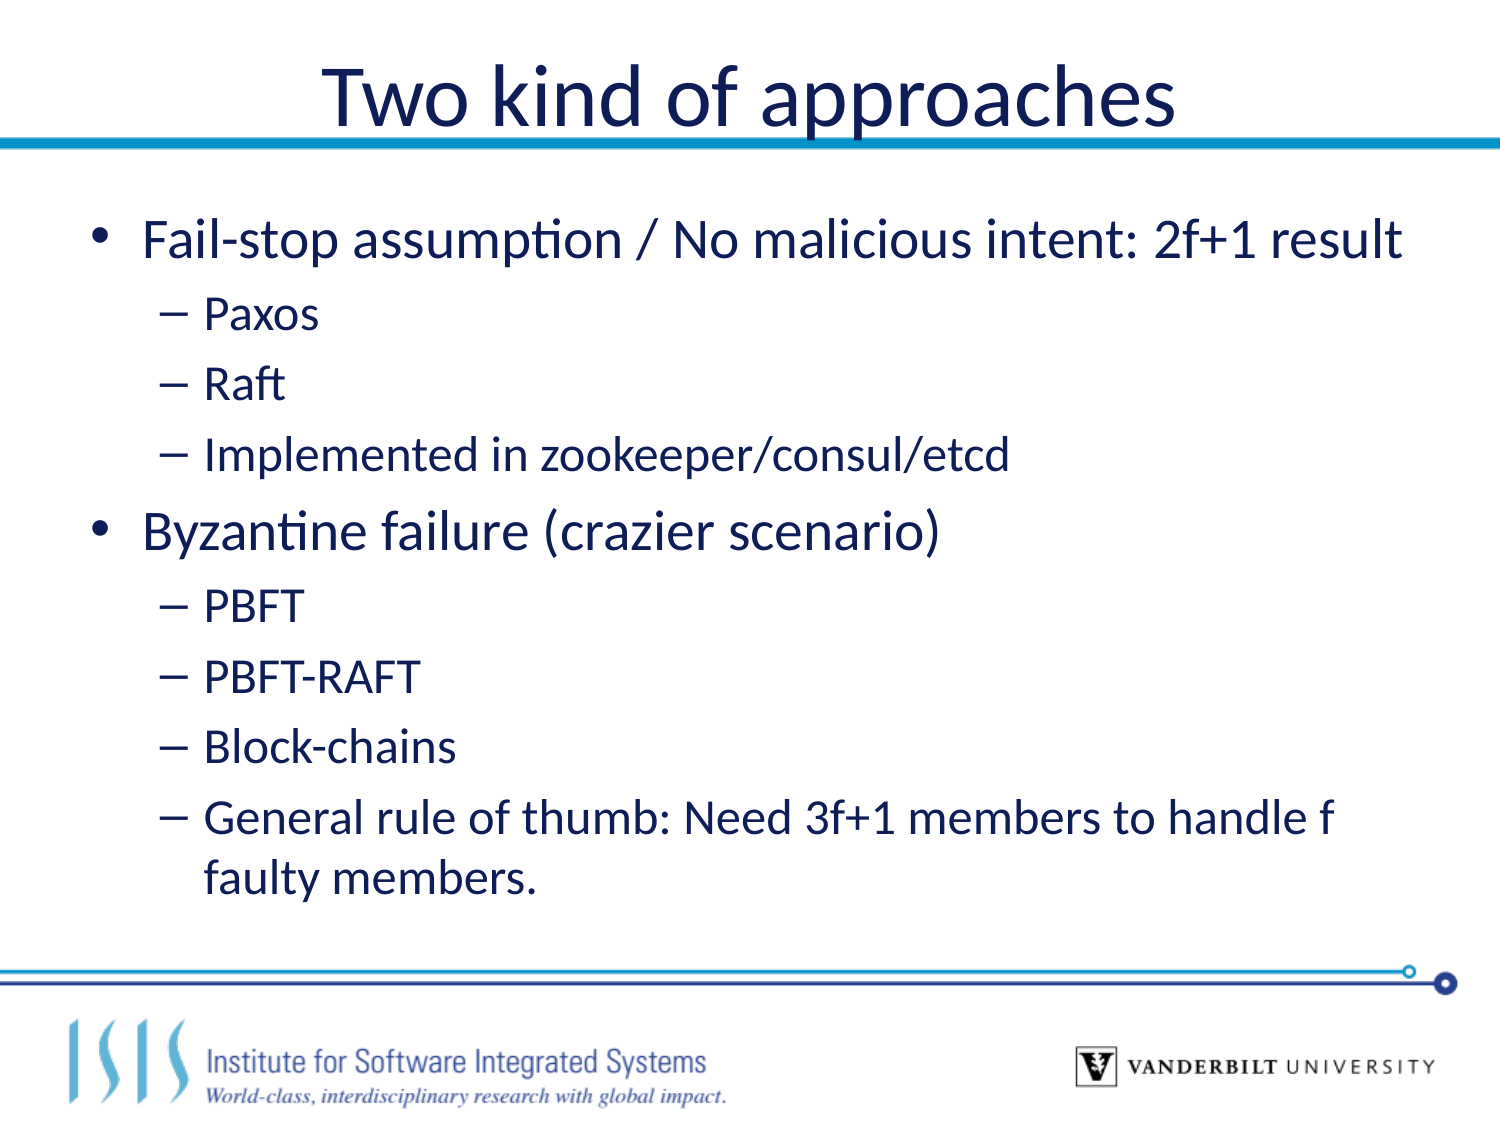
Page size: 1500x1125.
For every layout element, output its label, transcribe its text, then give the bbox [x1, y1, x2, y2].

list Fail-stop assumption / No malicious intent: 2f+1 result Paxos Raft Implemented in zookeeper/consul/etcd Byzantine failure (crazier scenario) PBFT PBFT-RAFT Block-chains General rule of thumb: Need 3f+1 members to handle f faulty members. [75, 193, 1425, 936]
title Two kind of approaches [75, 26, 1425, 155]
